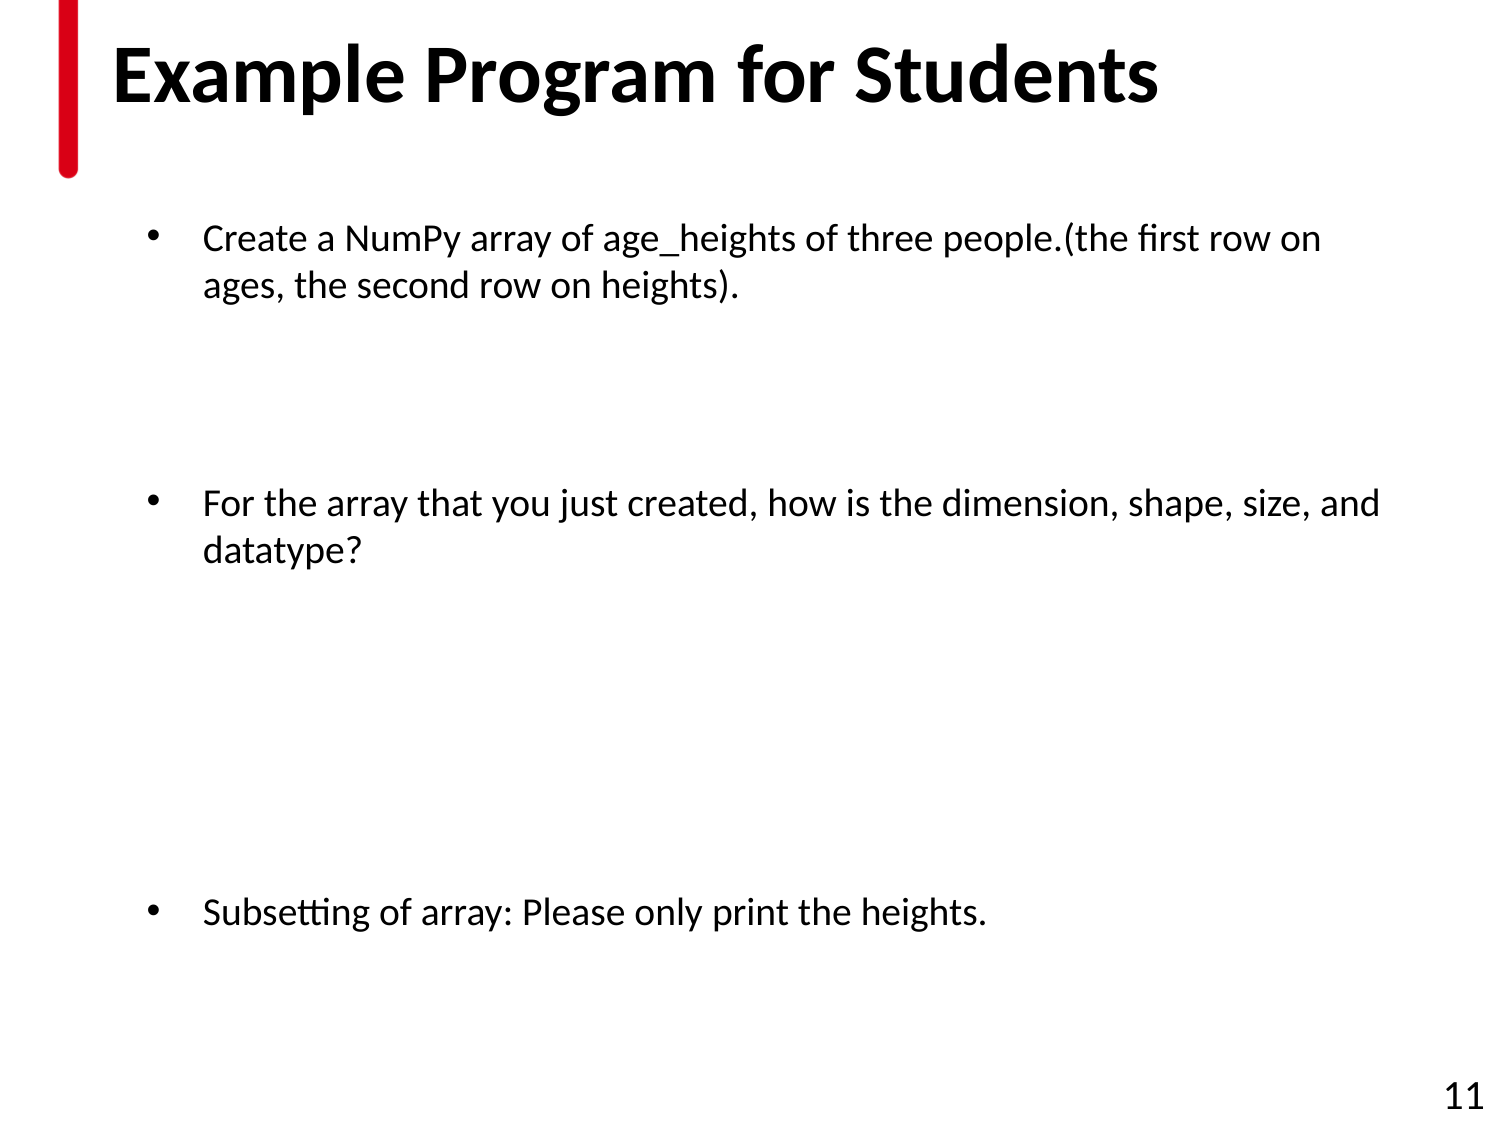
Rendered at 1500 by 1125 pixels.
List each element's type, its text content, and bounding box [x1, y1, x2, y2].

picture [57, 0, 81, 200]
title Example Program for Students [97, 0, 1500, 138]
text_box Create a NumPy array of age_heights of three people.(the first row on ages, the second row on heights). For the array that you just created, how is the dimension, shape, size, and datatype? Subsetting of array: Please only print the heights. [131, 204, 1420, 1087]
